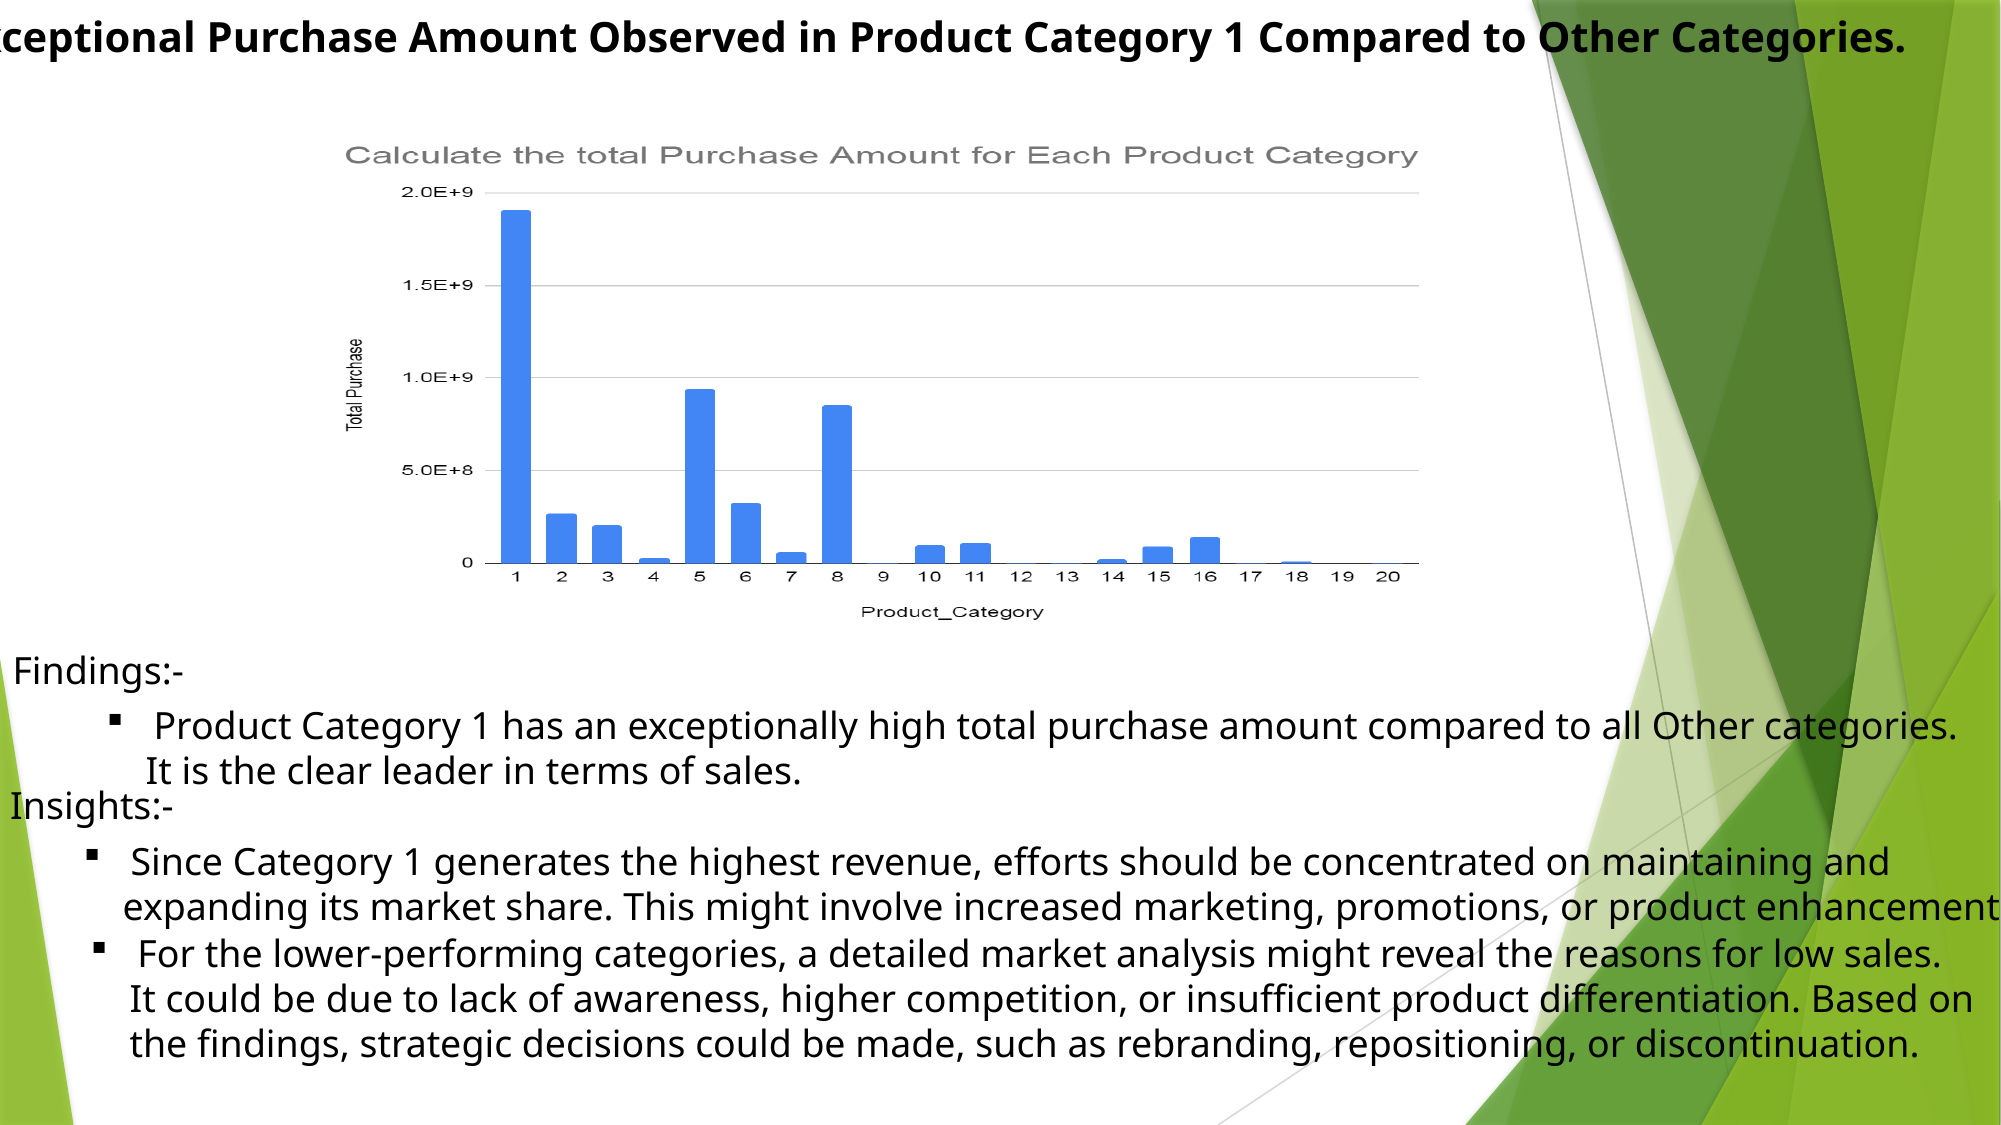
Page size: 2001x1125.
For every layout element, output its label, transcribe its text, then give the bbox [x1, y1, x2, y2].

text_box Since Category 1 generates the highest revenue, efforts should be concentrated on maintaining and expanding its market share. This might involve increased marketing, promotions, or product enhancements. [68, 830, 2000, 936]
picture [300, 117, 1461, 646]
text_box Exceptional Purchase Amount Observed in Product Category 1 Compared to Other Categories. [0, 2, 1923, 68]
text_box Findings:- [0, 639, 199, 700]
text_box Product Category 1 has an exceptionally high total purchase amount compared to all Other categories. It is the clear leader in terms of sales. [91, 694, 1985, 800]
text_box Insights:- [0, 774, 189, 835]
text_box For the lower-performing categories, a detailed market analysis might reveal the reasons for low sales. It could be due to lack of awareness, higher competition, or insufficient product differentiation. Based on the findings, strategic decisions could be made, such as rebranding, repositioning, or discontinuation. [75, 922, 2000, 1073]
